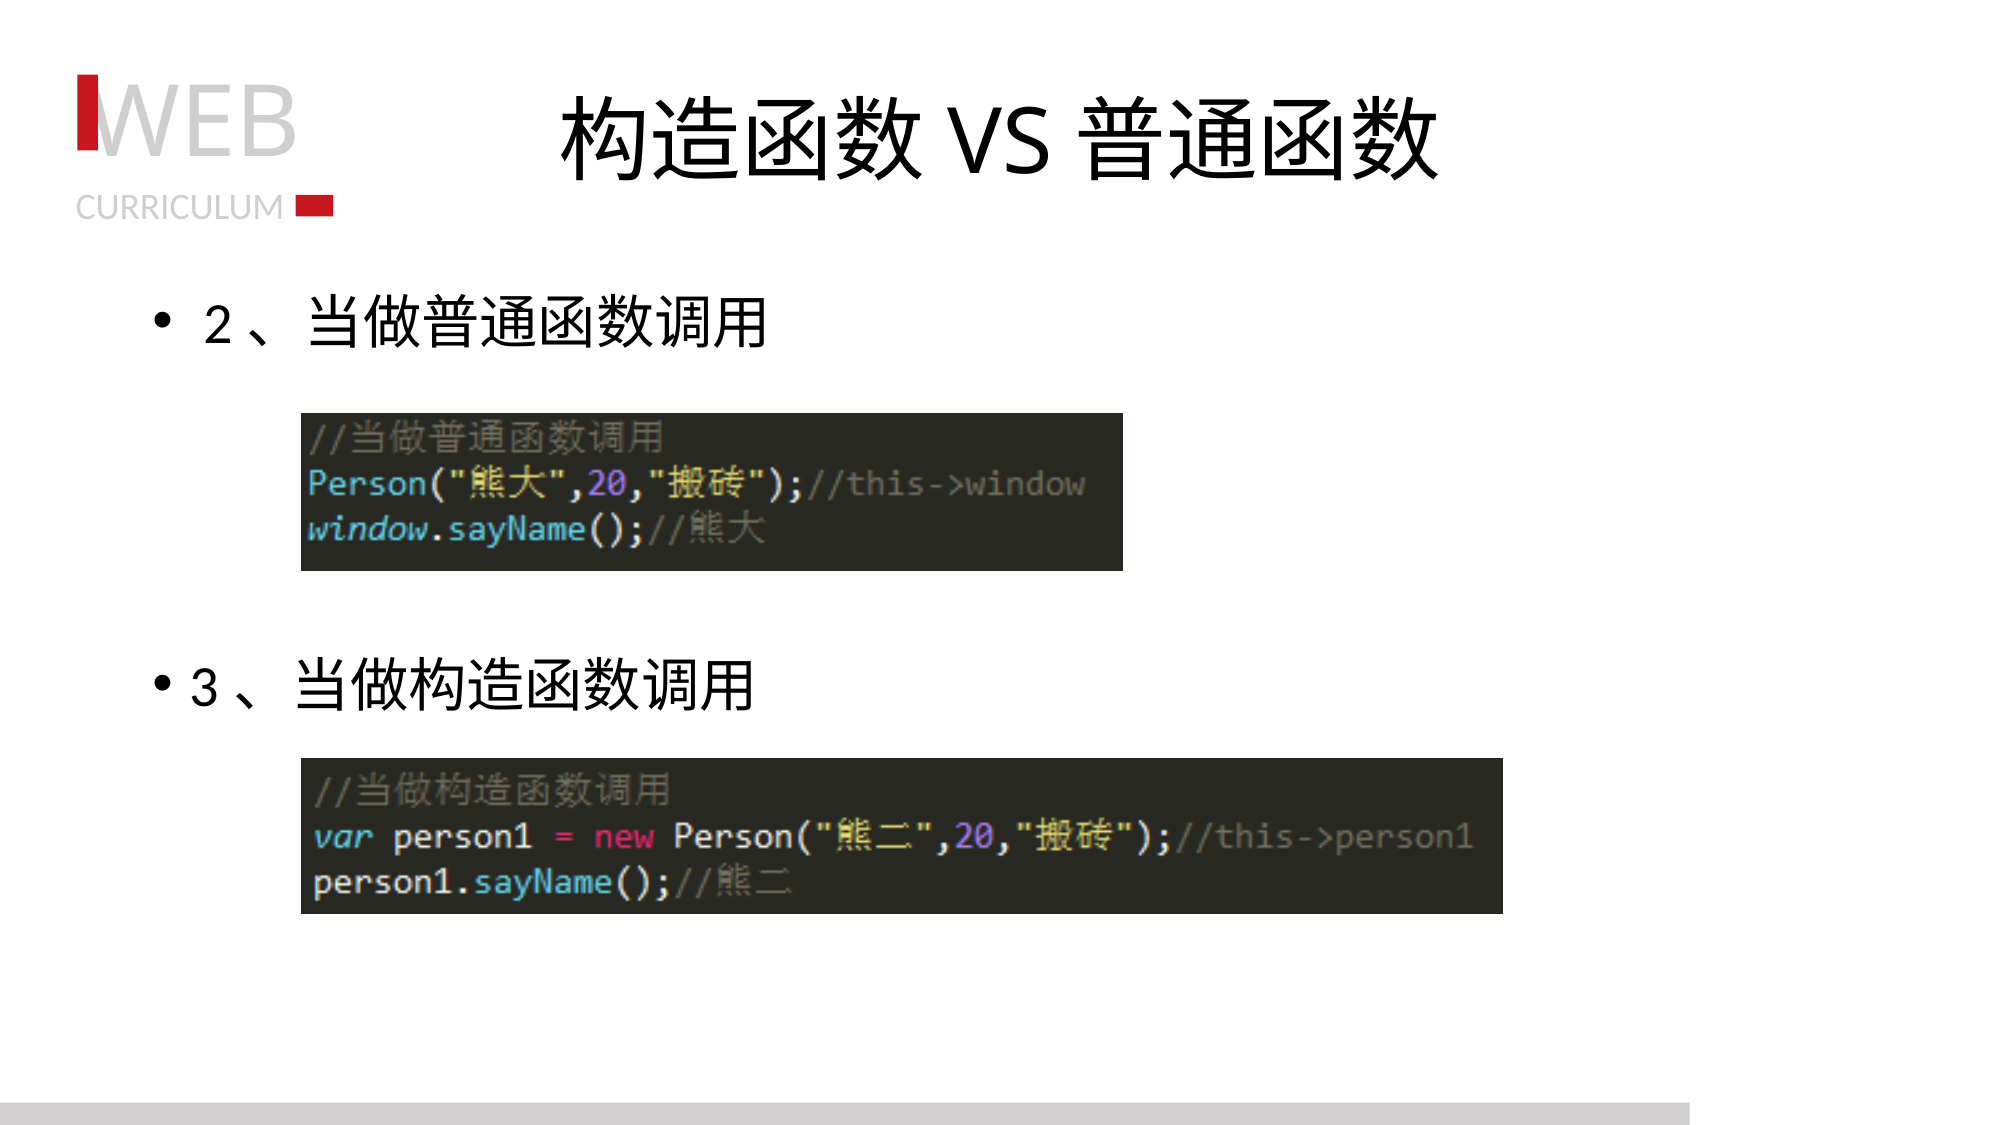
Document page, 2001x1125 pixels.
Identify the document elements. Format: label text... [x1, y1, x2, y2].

picture [301, 758, 1503, 914]
title 构造函数VS普通函数 [137, 59, 1863, 228]
list 2、当做普通函数调用 3、当做构造函数调用 [137, 277, 1863, 992]
picture [301, 413, 1123, 571]
